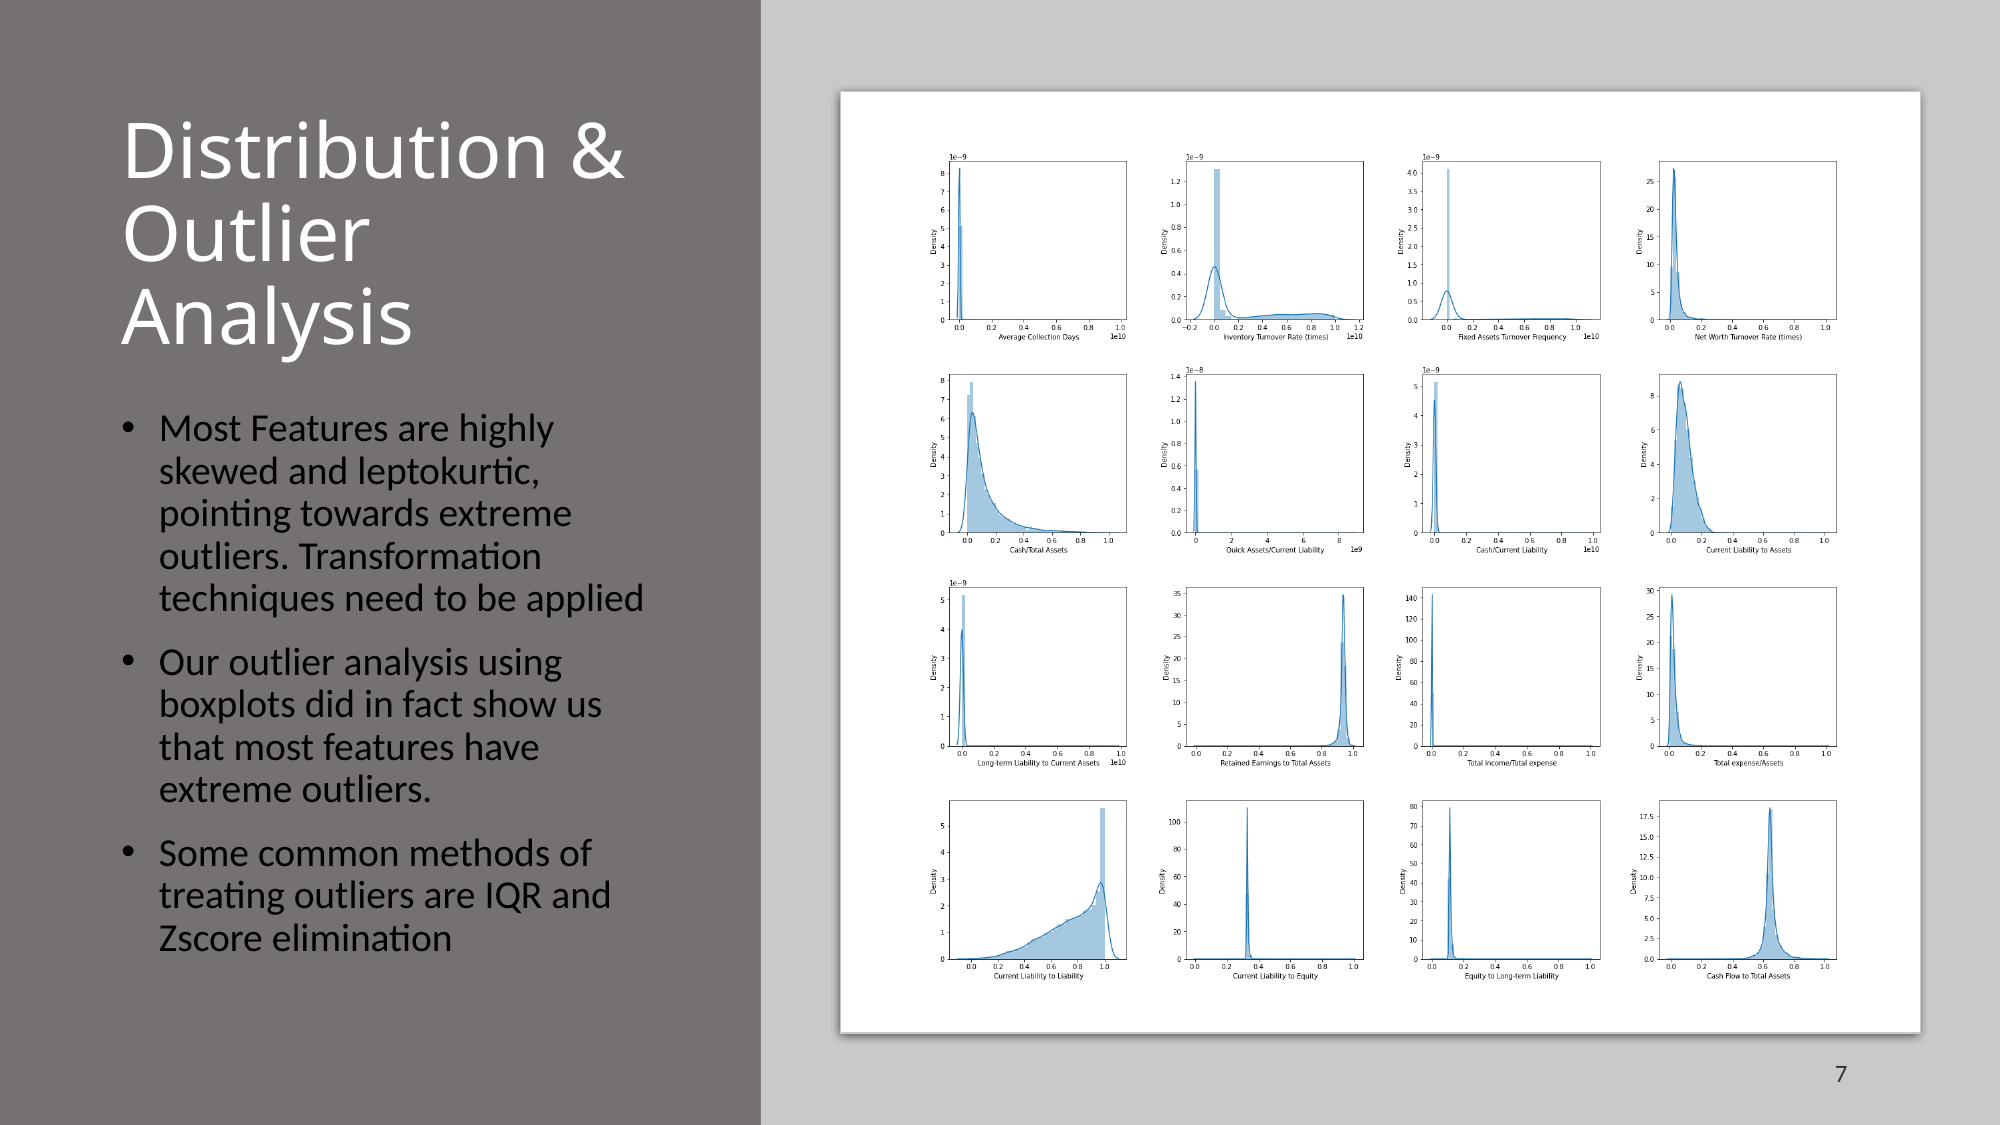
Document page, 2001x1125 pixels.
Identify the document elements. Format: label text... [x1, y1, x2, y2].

title Distribution & Outlier Analysis [106, 103, 682, 370]
text_box [839, 90, 1922, 1034]
list Most Features are highly skewed and leptokurtic, pointing towards extreme outliers. Transformation techniques need to be applied Our outlier analysis using boxplots did in fact show us that most features have extreme outliers. Some common methods of treating outliers are IQR and Zscore elimination [106, 399, 682, 1021]
text_box [760, 0, 2000, 1125]
slide_number 7 [1412, 1042, 1863, 1103]
picture [915, 132, 1846, 992]
